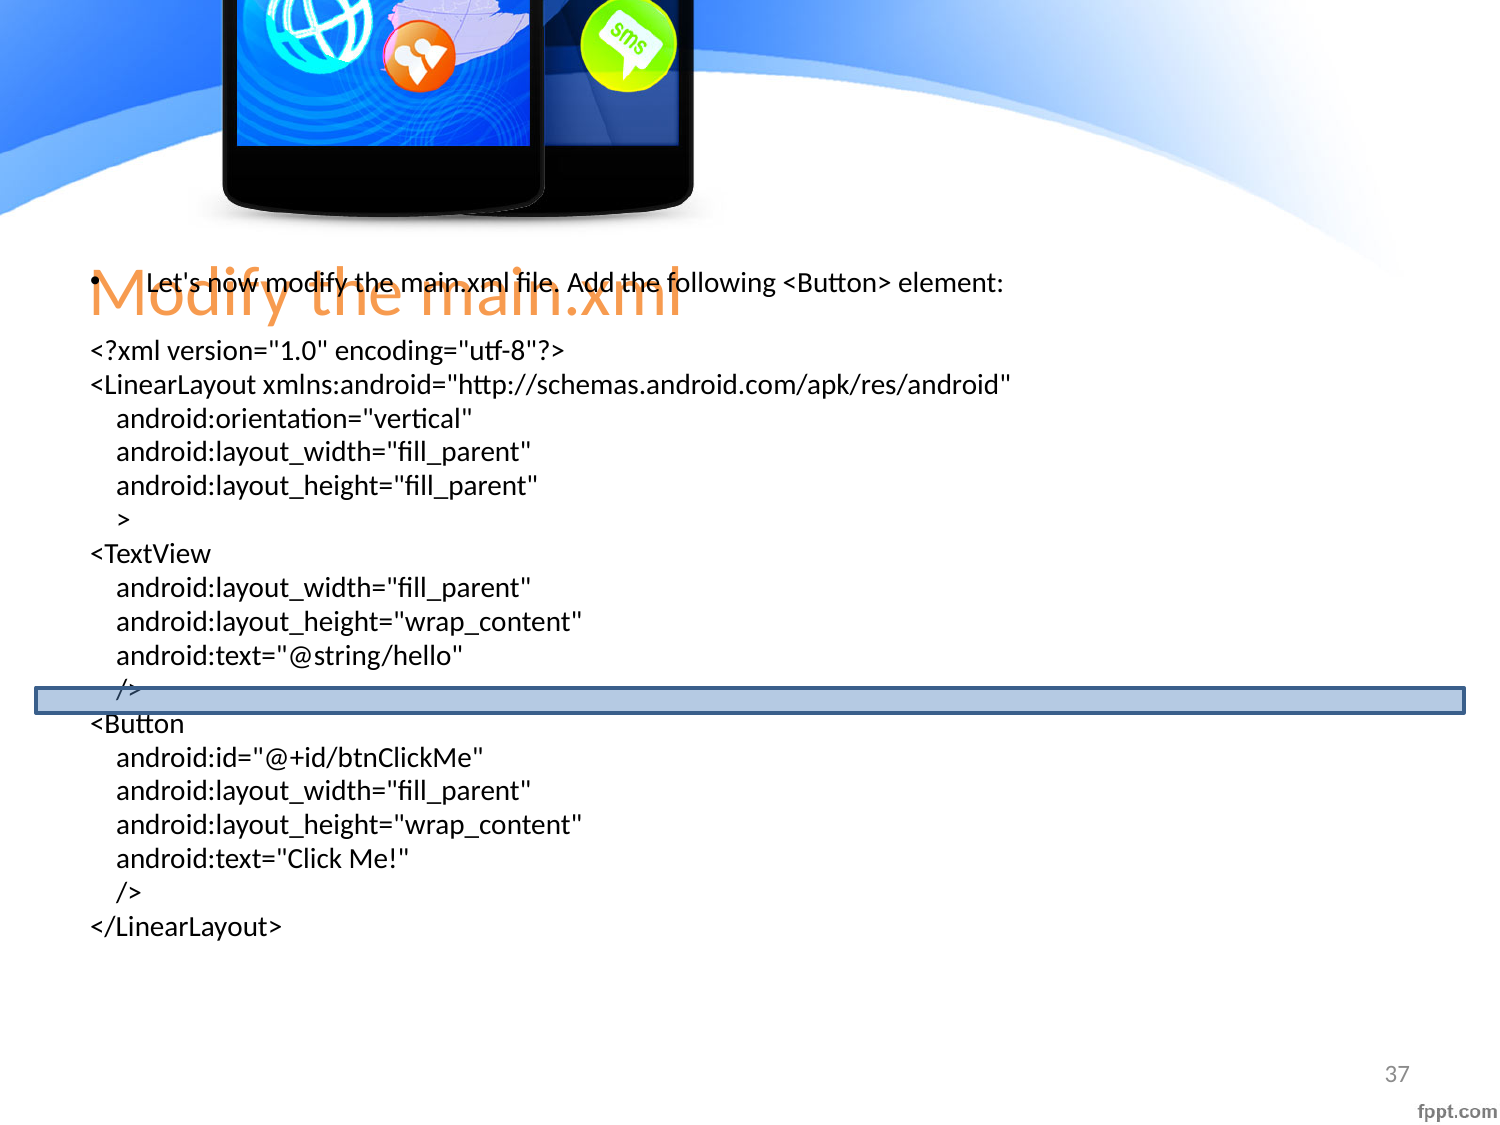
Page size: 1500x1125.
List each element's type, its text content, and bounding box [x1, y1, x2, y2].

text_box [34, 686, 1466, 715]
list Let's now modify the main.xml file. Add the following <Button> element: <?xml version="1.0" encoding="utf-8"?> <LinearLayout xmlns:android="http://schemas.android.com/apk/res/android" android:orientation="vertical" android:layout_width="fill_parent" android:layout_height="fill_parent" > <TextView android:layout_width="fill_parent" android:layout_height="wrap_content" android:text="@string/hello" /> <Button android:id="@+id/btnClickMe" android:layout_width="fill_parent" android:layout_height="wrap_content" android:text="Click Me!" /> </LinearLayout> [75, 715, 1425, 1005]
list Let's now modify the main.xml file. Add the following <Button> element: <?xml version="1.0" encoding="utf-8"?> <LinearLayout xmlns:android="http://schemas.android.com/apk/res/android" android:orientation="vertical" android:layout_width="fill_parent" android:layout_height="fill_parent" > <TextView android:layout_width="fill_parent" android:layout_height="wrap_content" android:text="@string/hello" /> <Button android:id="@+id/btnClickMe" android:layout_width="fill_parent" android:layout_height="wrap_content" android:text="Click Me!" /> </LinearLayout> [75, 262, 1425, 686]
picture [0, 0, 1500, 1125]
slide_number 37 [1074, 1042, 1425, 1103]
title Modify the main.xml [73, 236, 1427, 338]
